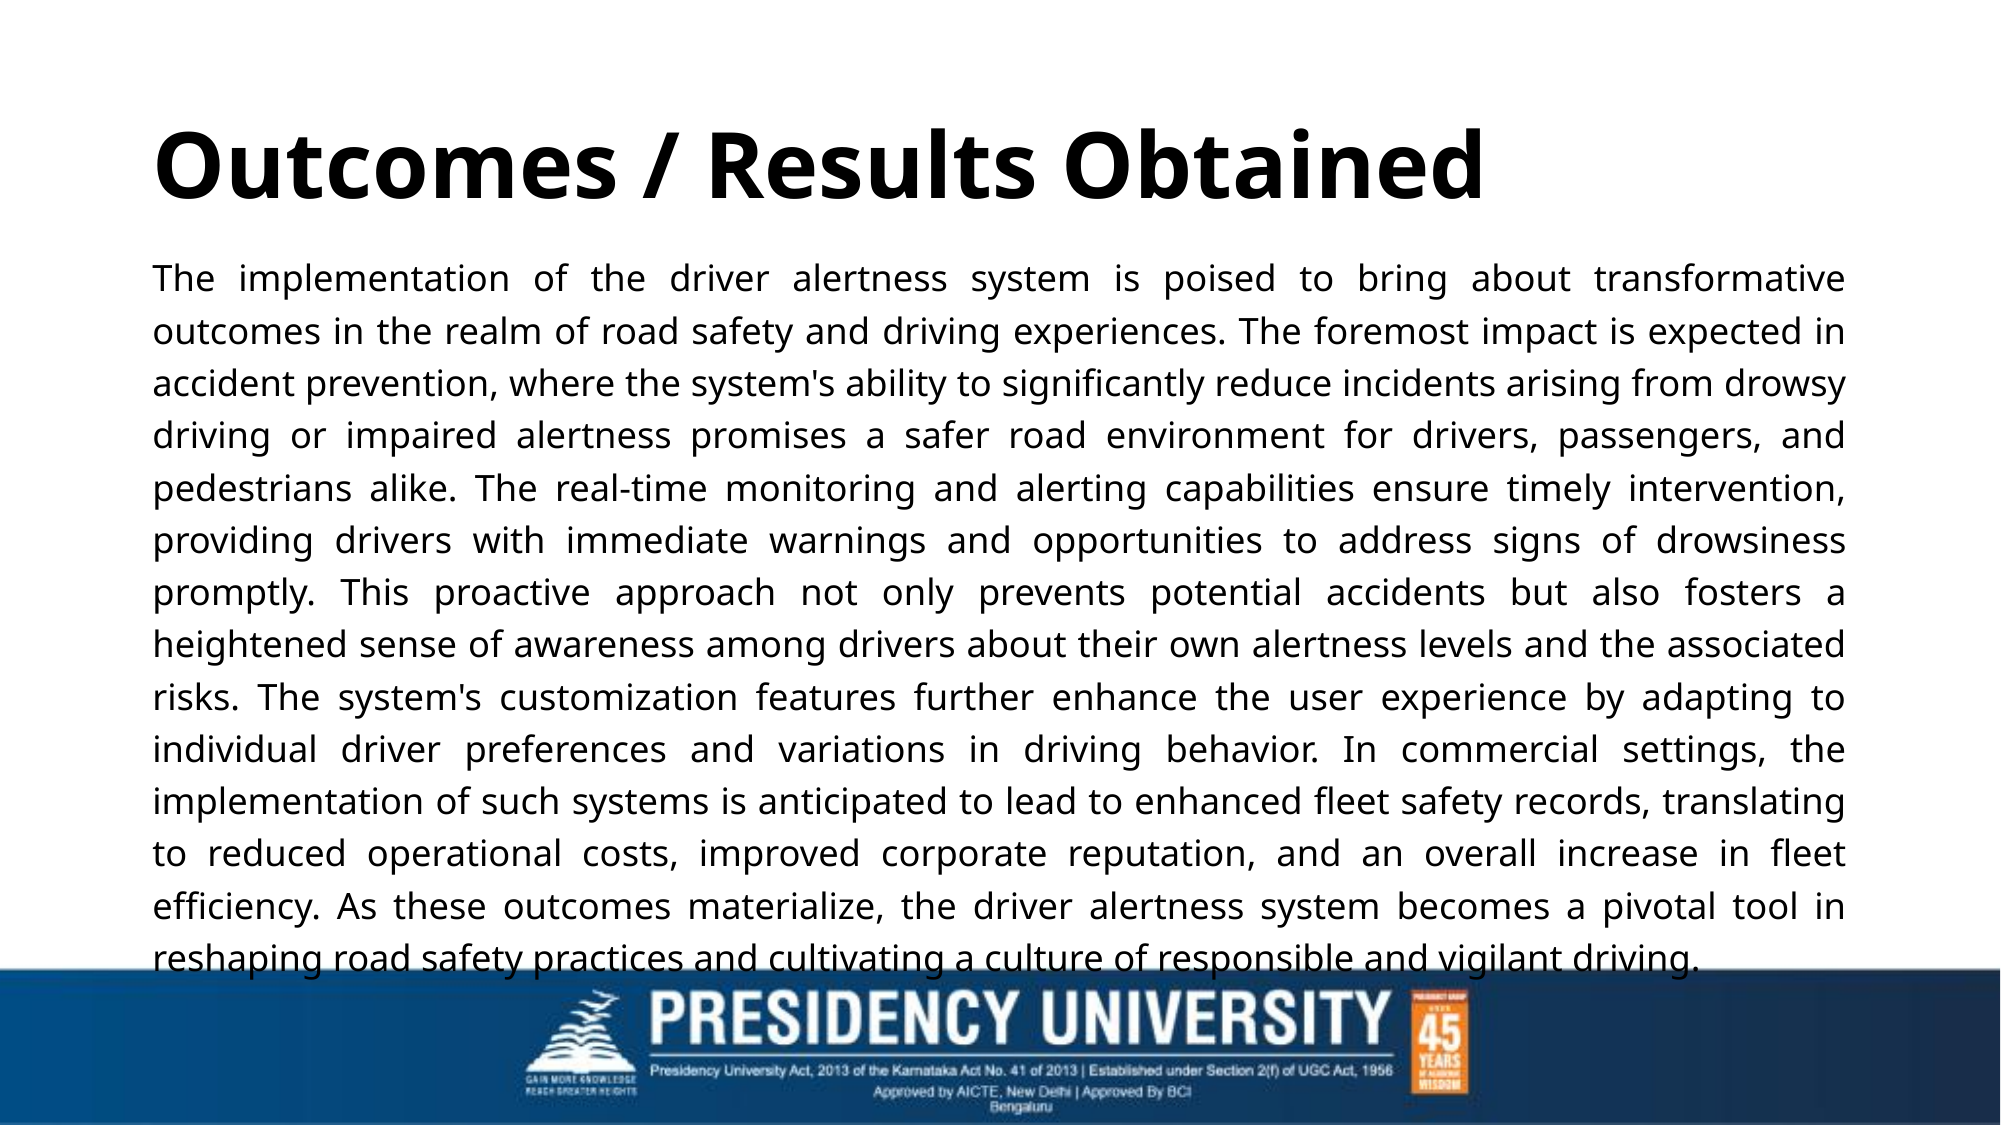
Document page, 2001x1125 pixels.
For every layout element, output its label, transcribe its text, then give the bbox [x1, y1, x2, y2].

picture [0, 0, 2001, 1125]
list The implementation of the driver alertness system is poised to bring about transformative outcomes in the realm of road safety and driving experiences. The foremost impact is expected in accident prevention, where the system's ability to significantly reduce incidents arising from drowsy driving or impaired alertness promises a safer road environment for drivers, passengers, and pedestrians alike. The real-time monitoring and alerting capabilities ensure timely intervention, providing drivers with immediate warnings and opportunities to address signs of drowsiness promptly. This proactive approach not only prevents potential accidents but also fosters a heightened sense of awareness among drivers about their own alertness levels and the associated risks. The system's customization features further enhance the user experience by adapting to individual driver preferences and variations in driving behavior. In commercial settings, the implementation of such systems is anticipated to lead to enhanced fleet safety records, translating to reduced operational costs, improved corporate reputation, and an overall increase in fleet efficiency. As these outcomes materialize, the driver alertness system becomes a pivotal tool in reshaping road safety practices and cultivating a culture of responsible and vigilant driving. [137, 239, 1863, 1014]
title Outcomes / Results Obtained [137, 59, 1863, 239]
